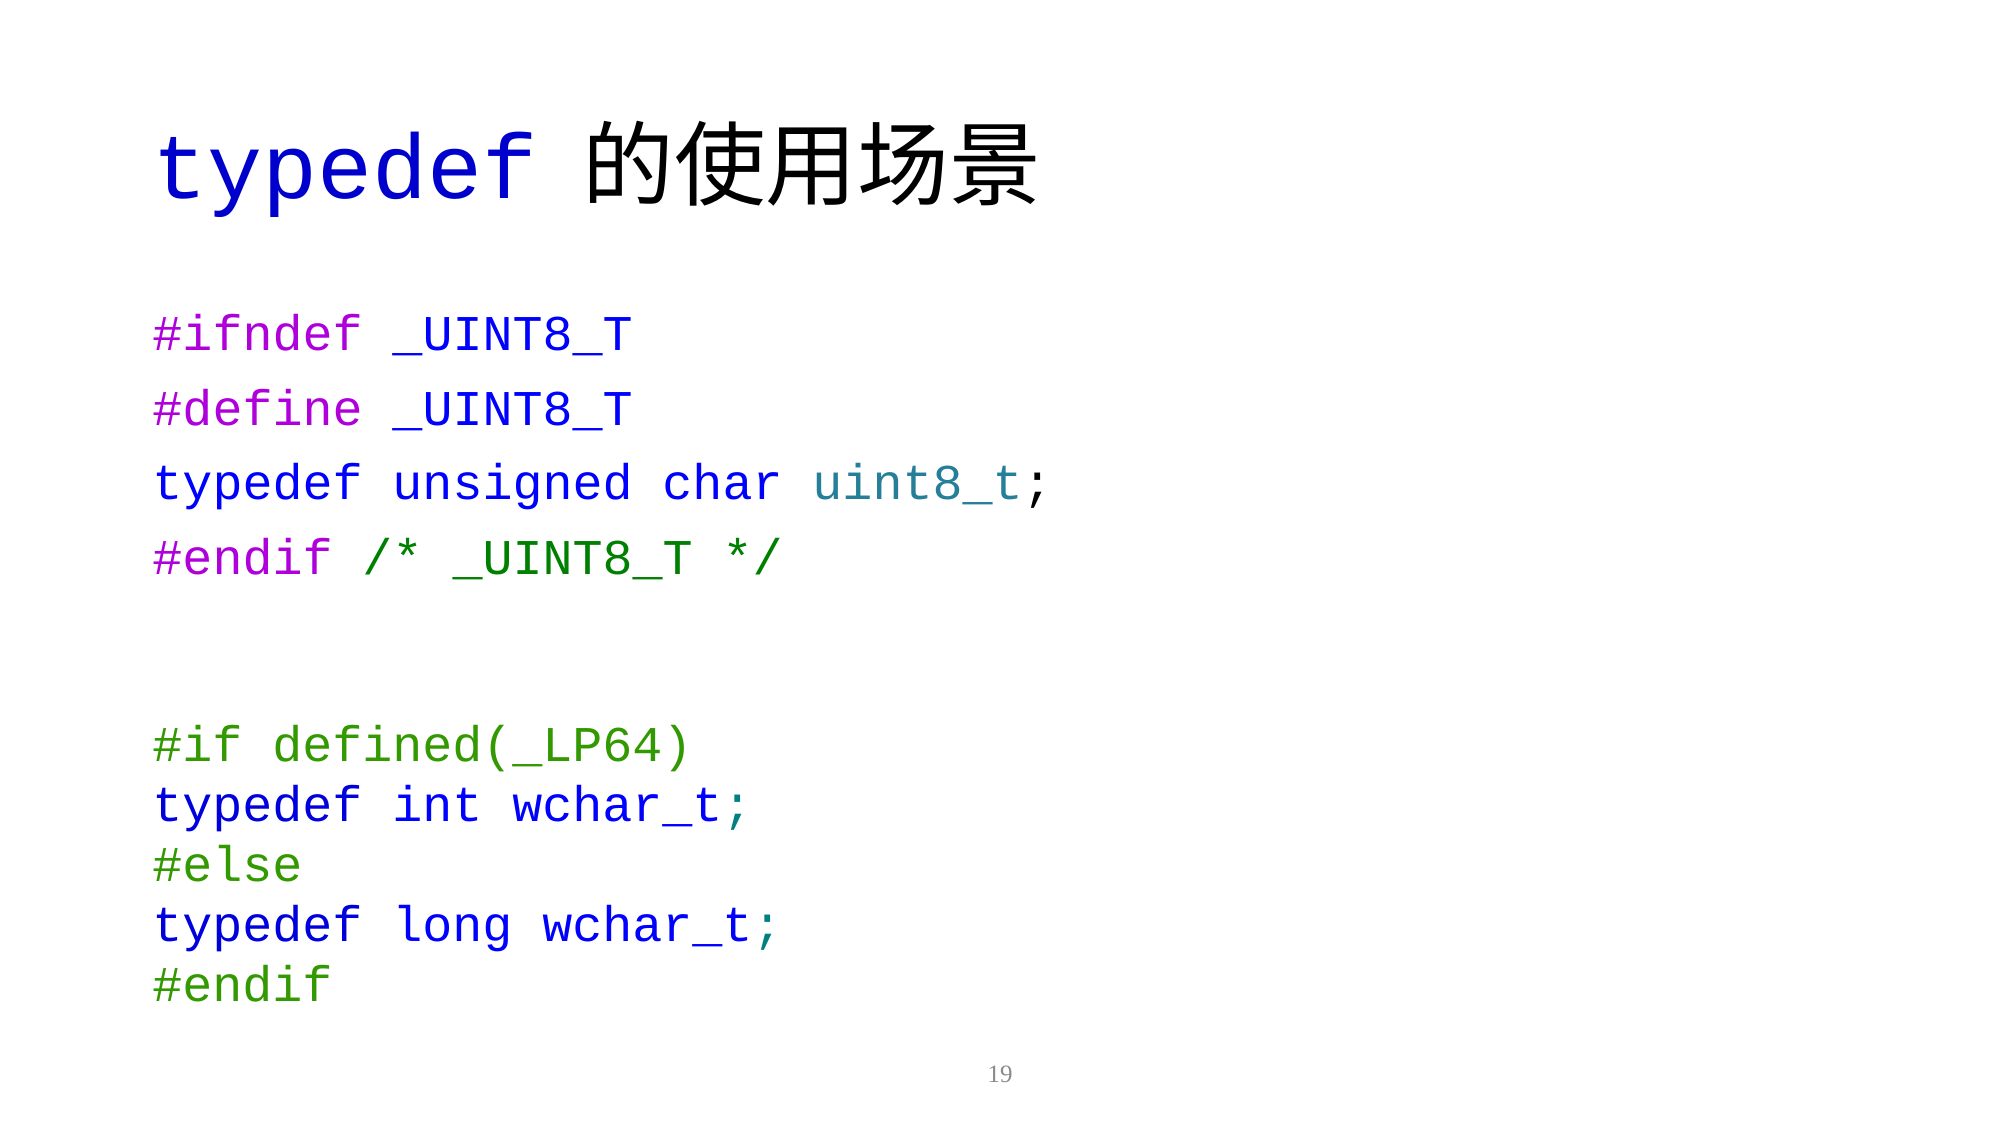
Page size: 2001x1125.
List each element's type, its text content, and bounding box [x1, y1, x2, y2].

text_box #if defined(_LP64) typedef int wchar_t; #else typedef long wchar_t; #endif [137, 704, 1138, 1020]
title typedef 的使用场景 [137, 59, 1863, 278]
list #ifndef _UINT8_T #define _UINT8_T typedef unsigned char uint8_t; #endif /* _UINT8_T */ [137, 299, 1863, 1014]
slide_number 19 [938, 1042, 1062, 1103]
